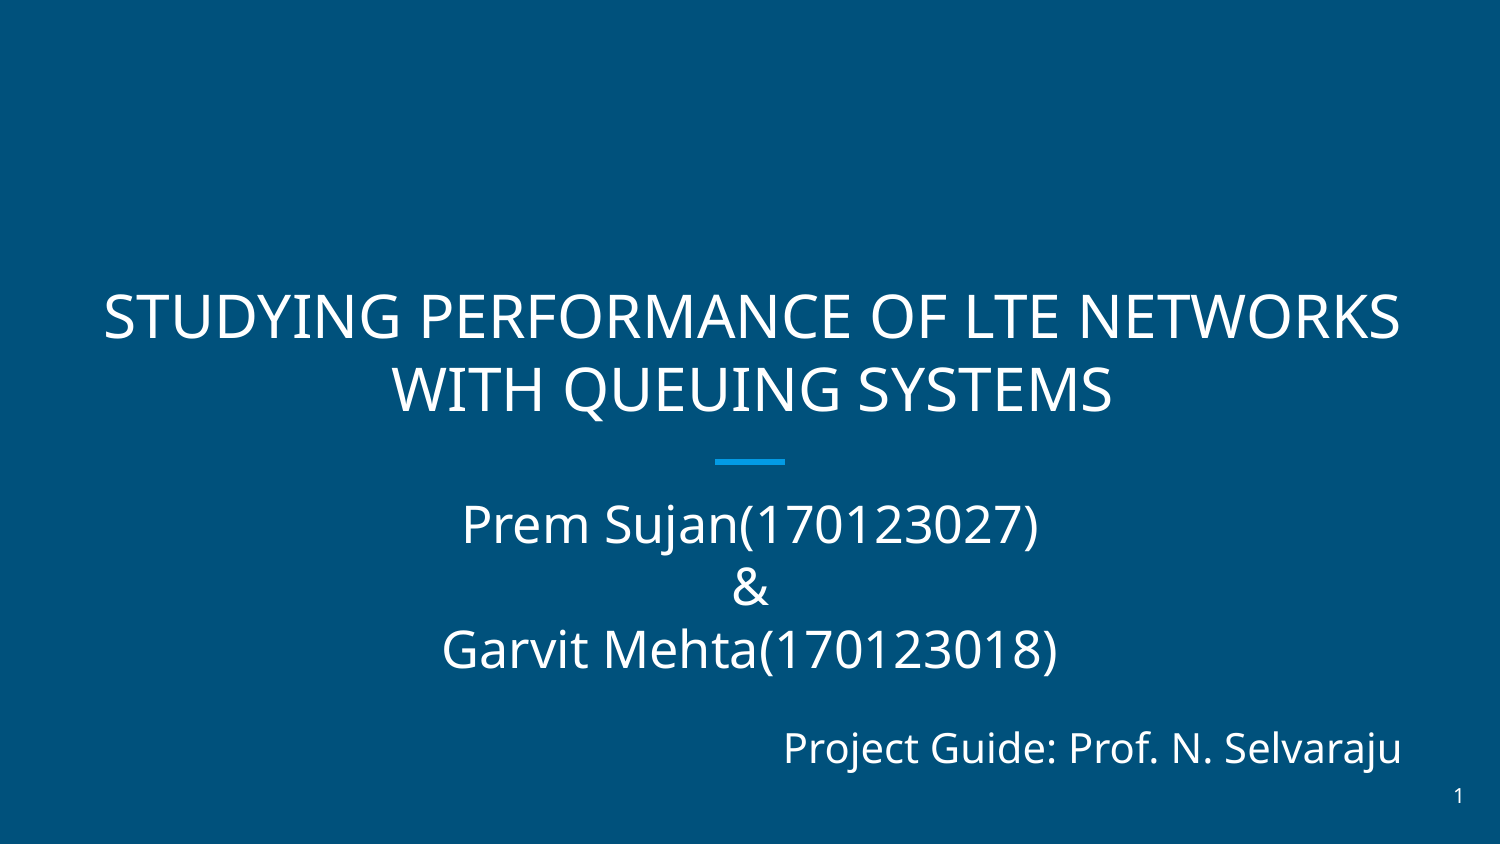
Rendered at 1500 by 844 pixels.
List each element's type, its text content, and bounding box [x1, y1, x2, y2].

text_box Project Guide: Prof. N. Selvaraju [767, 706, 1441, 782]
title STUDYING PERFORMANCE OF LTE NETWORKS WITH QUEUING SYSTEMS [78, 47, 1428, 439]
text_box Prem Sujan(170123027) & Garvit Mehta(170123018) [281, 476, 1218, 679]
slide_number ‹#› [1389, 764, 1480, 830]
